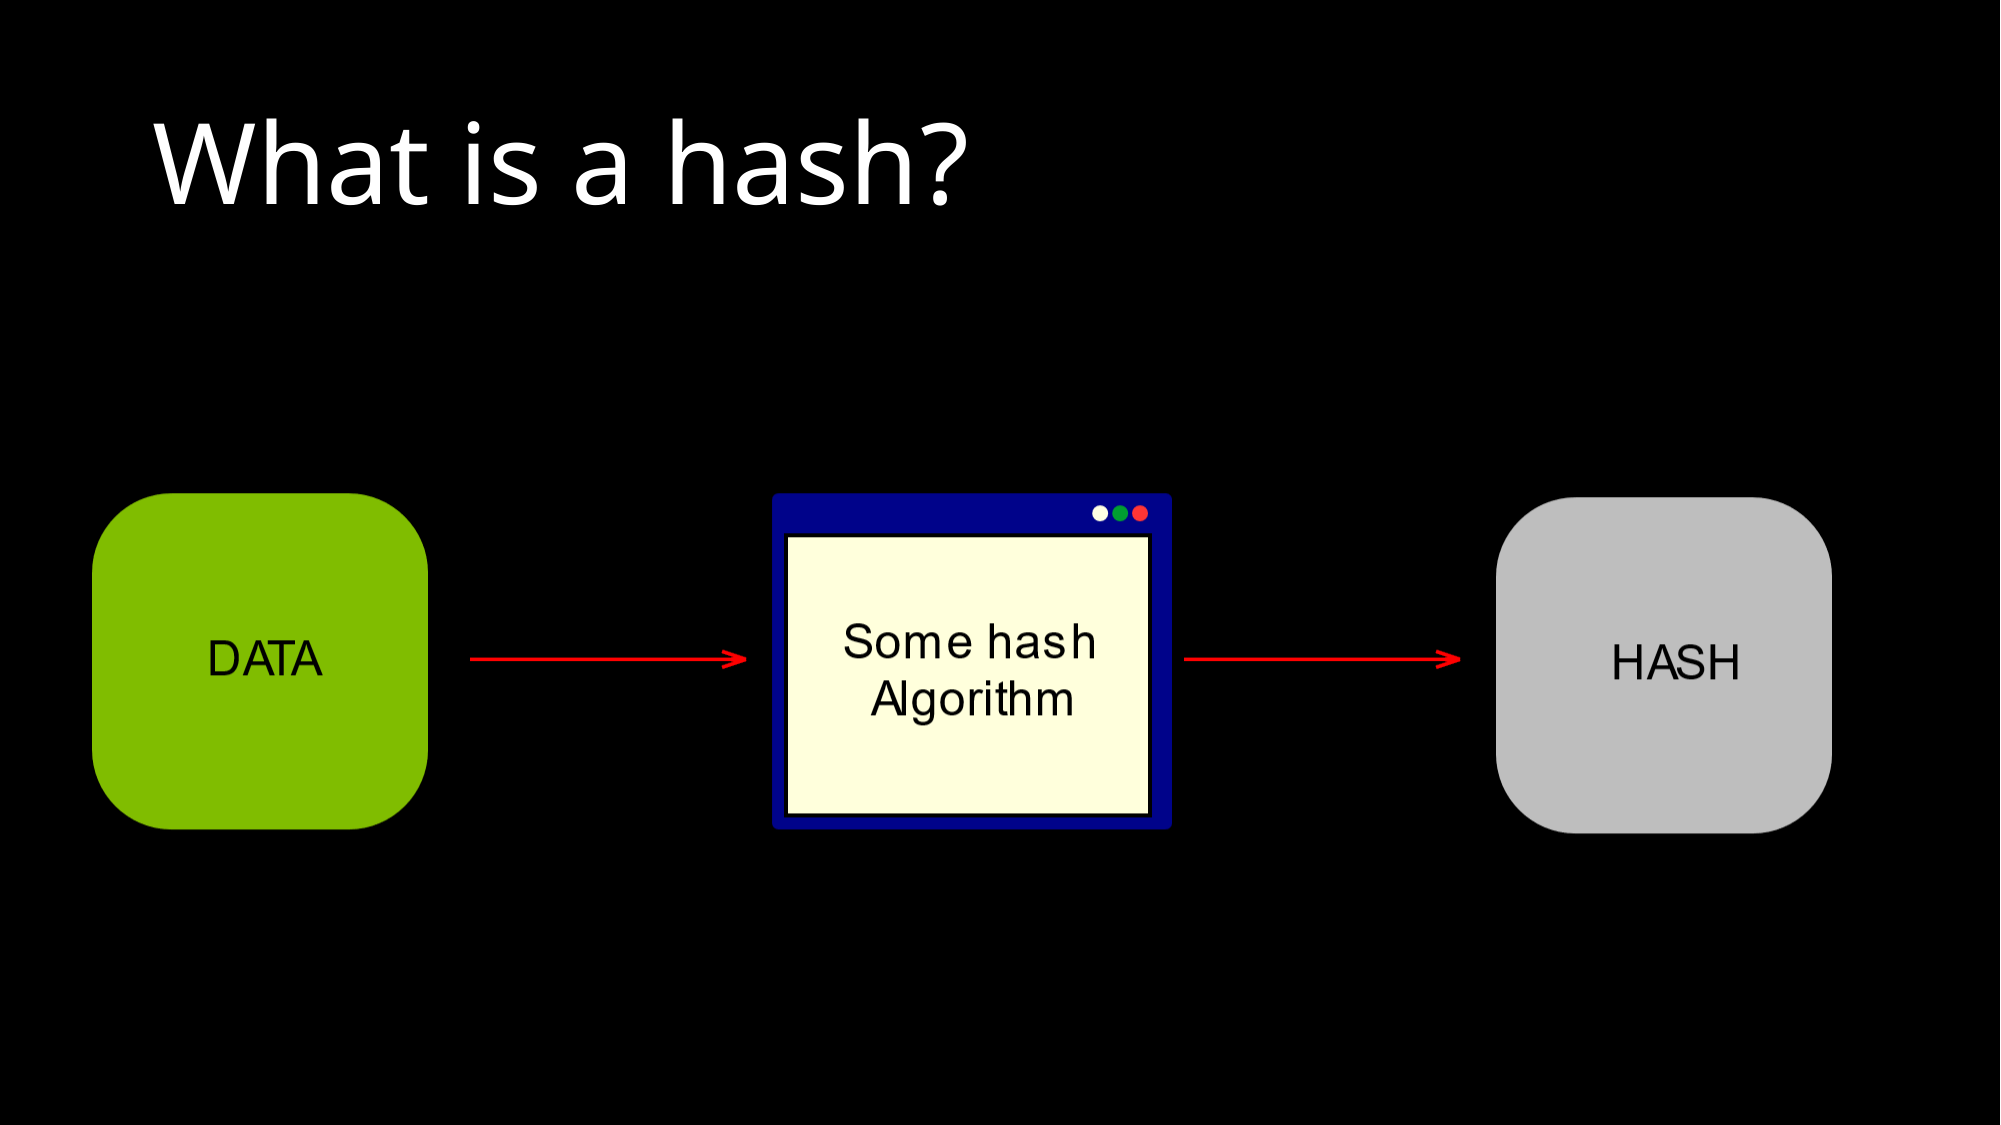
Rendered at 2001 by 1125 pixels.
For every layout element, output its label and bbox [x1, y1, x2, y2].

list [0, 0, 2000, 1125]
